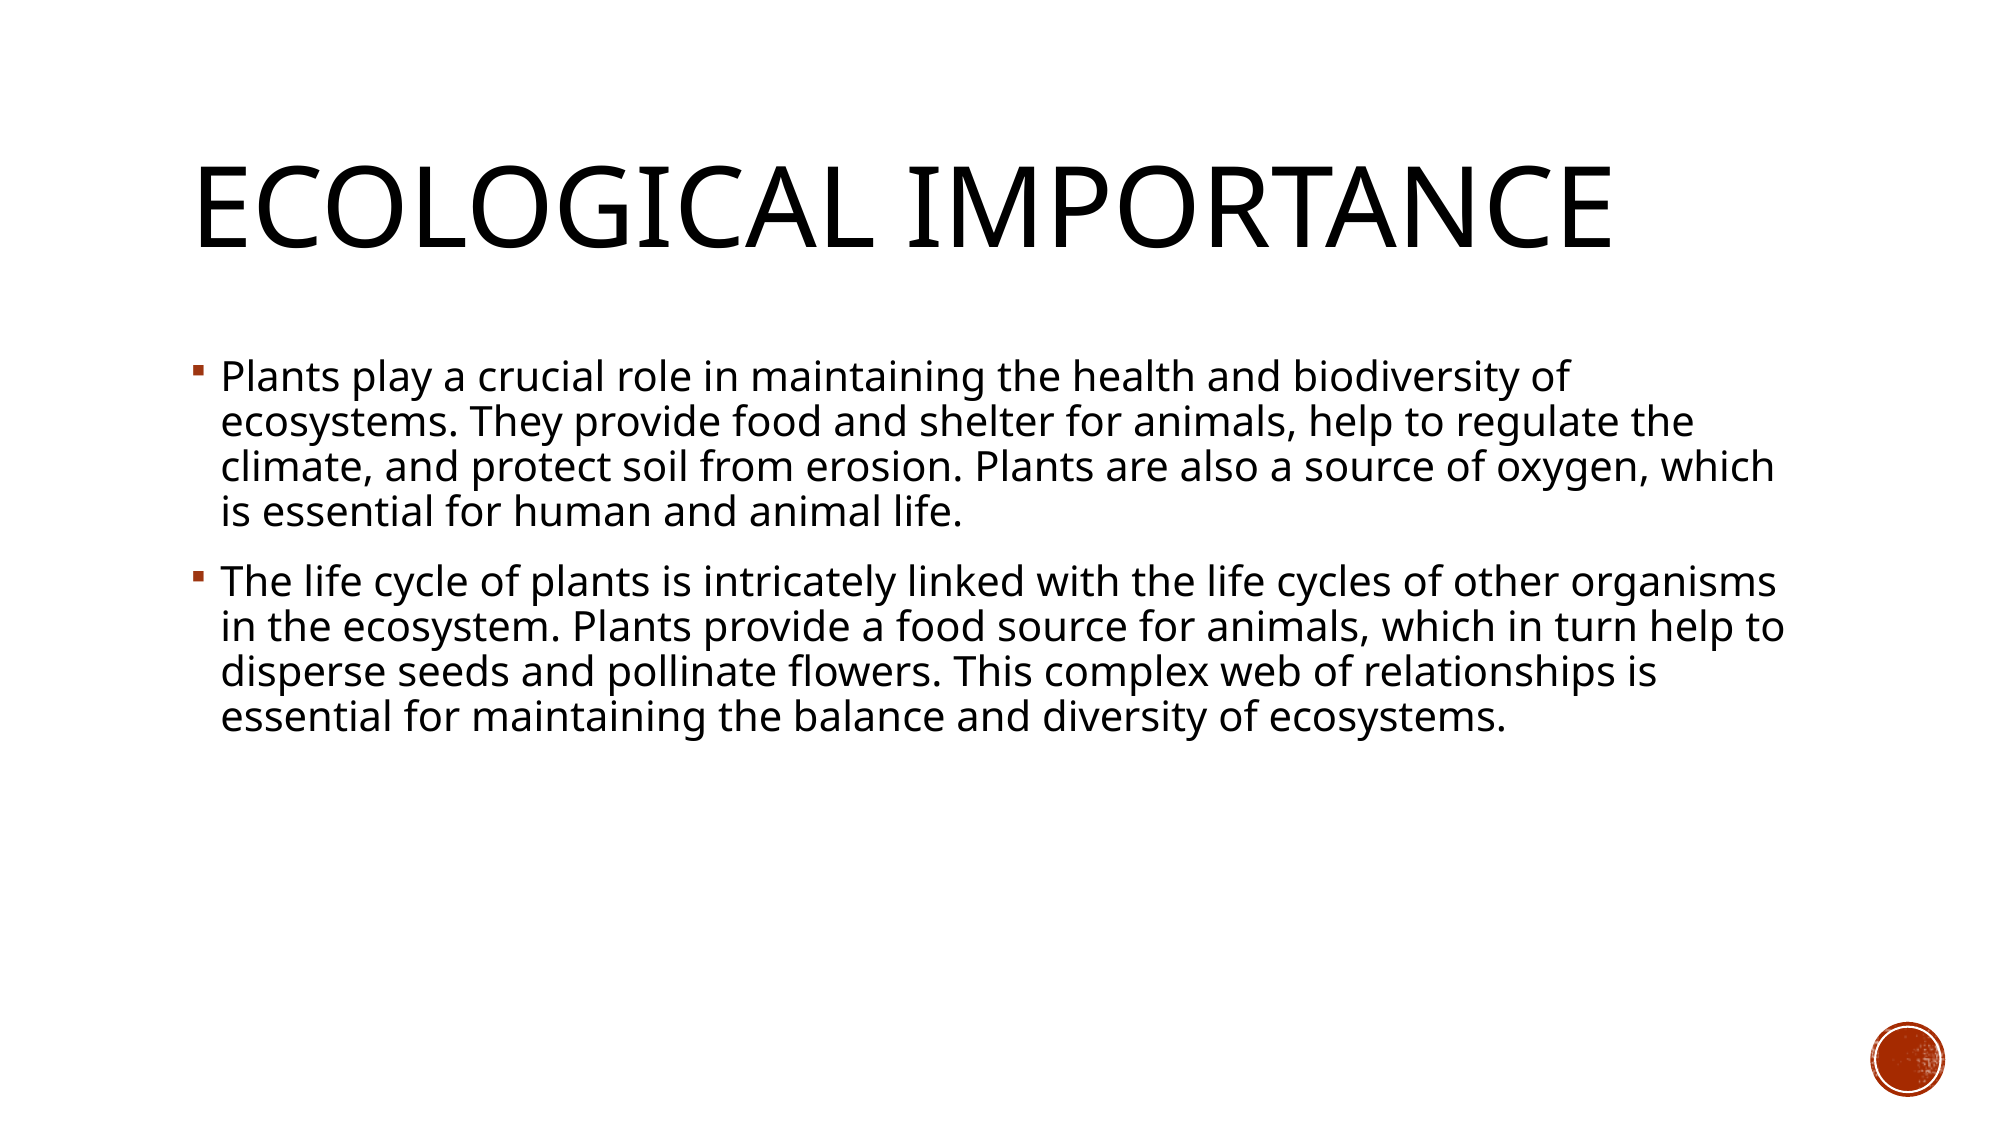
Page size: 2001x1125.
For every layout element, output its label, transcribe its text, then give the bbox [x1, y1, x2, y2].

title Ecological Importance [175, 79, 1826, 344]
list Plants play a crucial role in maintaining the health and biodiversity of ecosystems. They provide food and shelter for animals, help to regulate the climate, and protect soil from erosion. Plants are also a source of oxygen, which is essential for human and animal life. The life cycle of plants is intricately linked with the life cycles of other organisms in the ecosystem. Plants provide a food source for animals, which in turn help to disperse seeds and pollinate flowers. This complex web of relationships is essential for maintaining the balance and diversity of ecosystems. [175, 348, 1826, 1013]
